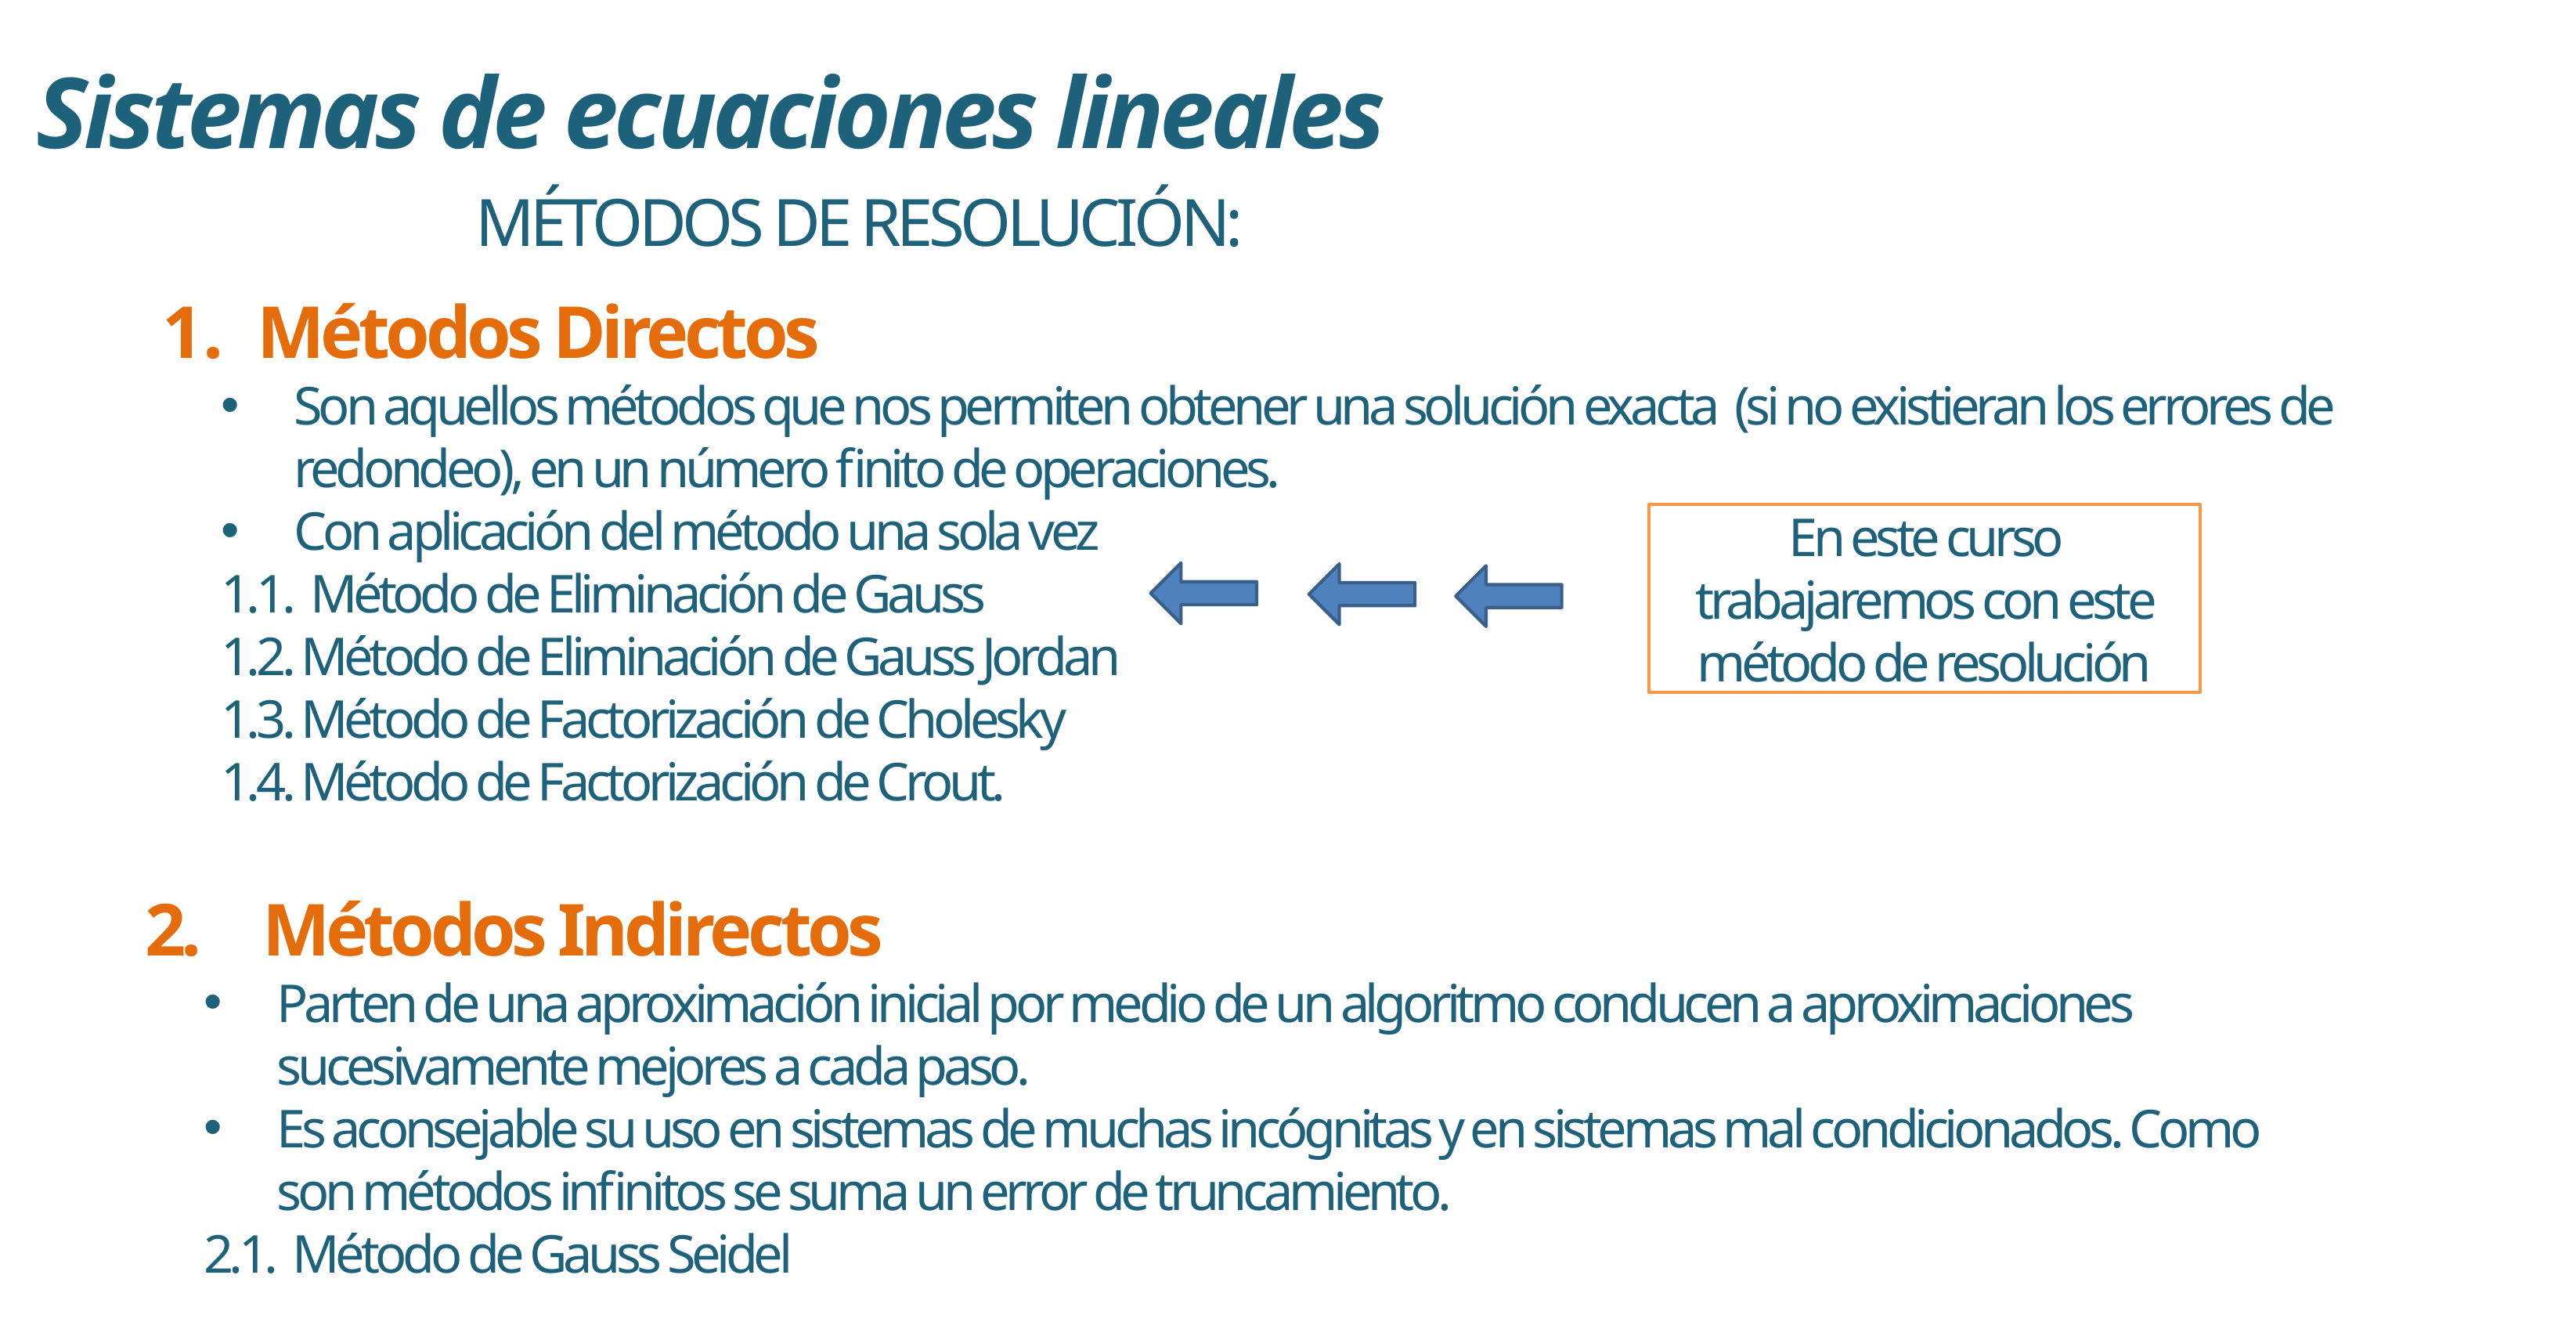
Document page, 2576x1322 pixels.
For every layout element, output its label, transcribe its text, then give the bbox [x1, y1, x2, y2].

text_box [1150, 504, 2200, 695]
text_box MÉTODOS DE RESOLUCIÓN: [123, 181, 2355, 260]
text_box Métodos Directos Son aquellos métodos que nos permiten obtener una solución exacta (si no existieran los errores de redondeo), en un número finito de operaciones. Con aplicación del método una sola vez 1.1. Método de Eliminación de Gauss 1.2. Método de Eliminación de Gauss Jordan 1.3. Método de Factorización de Cholesky 1.4. Método de Factorización de Crout. [162, 287, 2404, 811]
text_box 2. Métodos Indirectos Parten de una aproximación inicial por medio de un algoritmo conducen a aproximaciones sucesivamente mejores a cada paso. Es aconsejable su uso en sistemas de muchas incógnitas y en sistemas mal condicionados. Como son métodos infinitos se suma un error de truncamiento. 2.1. Método de Gauss Seidel [145, 883, 2296, 1284]
text_box Sistemas de ecuaciones lineales [25, 5, 2433, 209]
